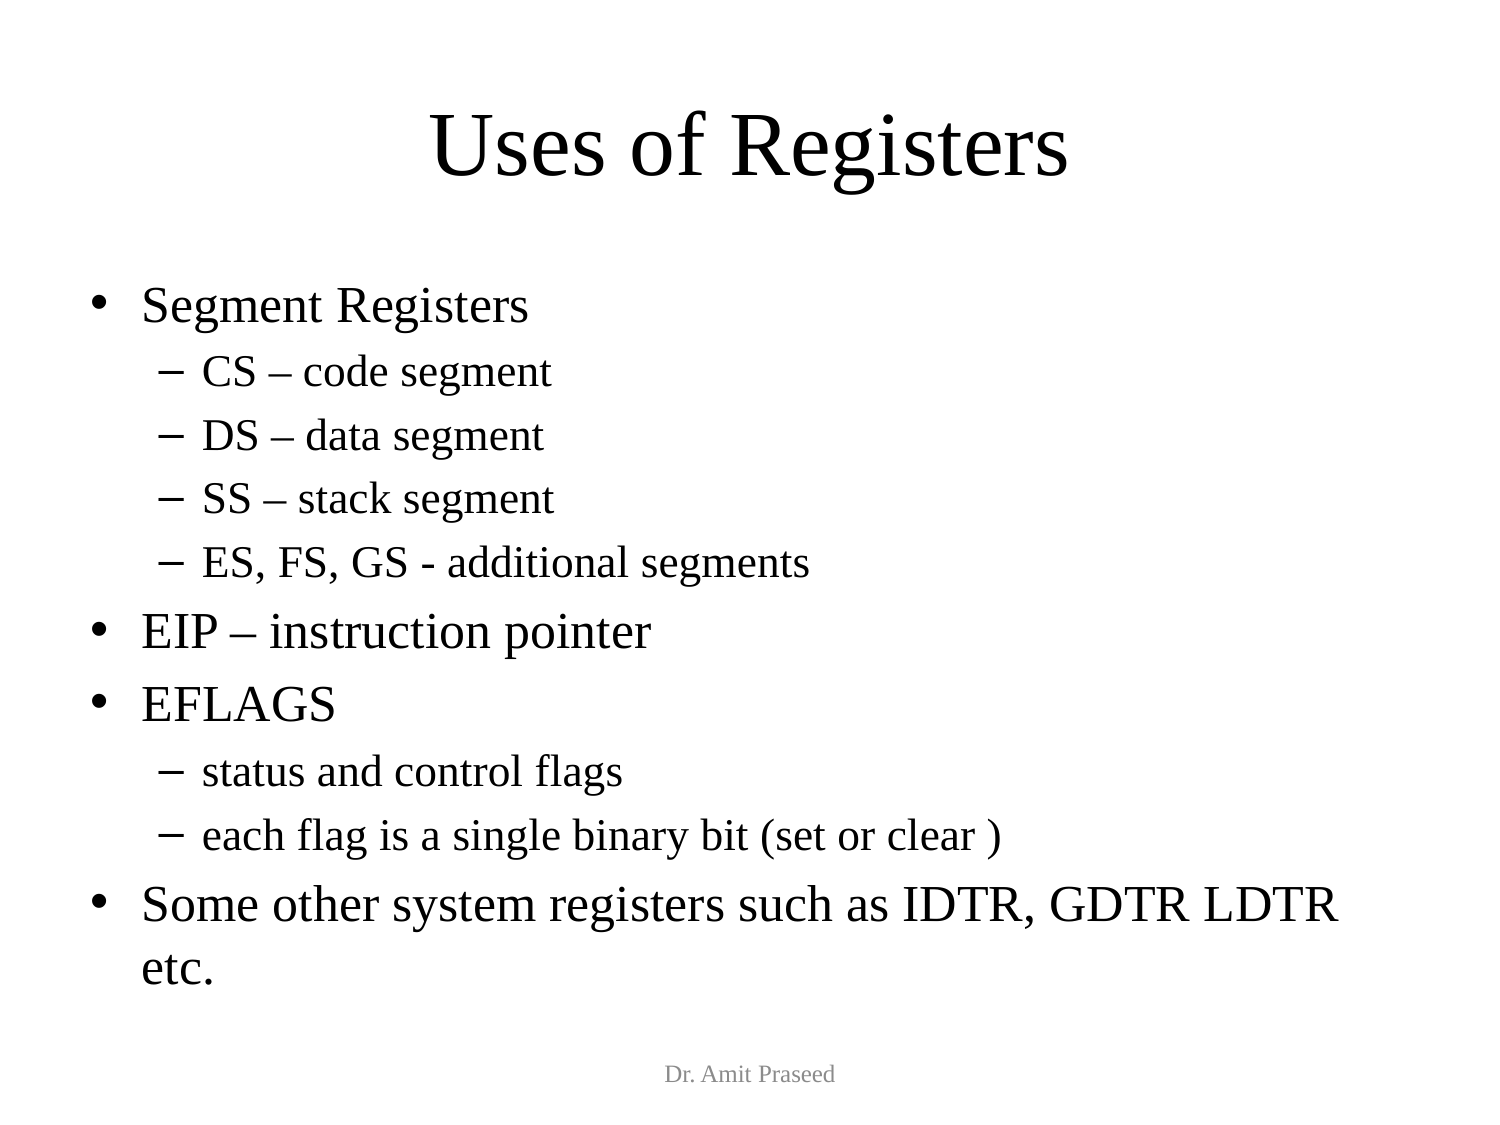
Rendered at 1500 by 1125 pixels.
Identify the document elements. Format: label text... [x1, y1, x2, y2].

list Segment Registers CS – code segment DS – data segment SS – stack segment ES, FS, GS - additional segments EIP – instruction pointer EFLAGS status and control flags each flag is a single binary bit (set or clear ) Some other system registers such as IDTR, GDTR LDTR etc. [75, 262, 1425, 1005]
title Uses of Registers [75, 45, 1425, 233]
footer Dr. Amit Praseed [512, 1042, 988, 1103]
